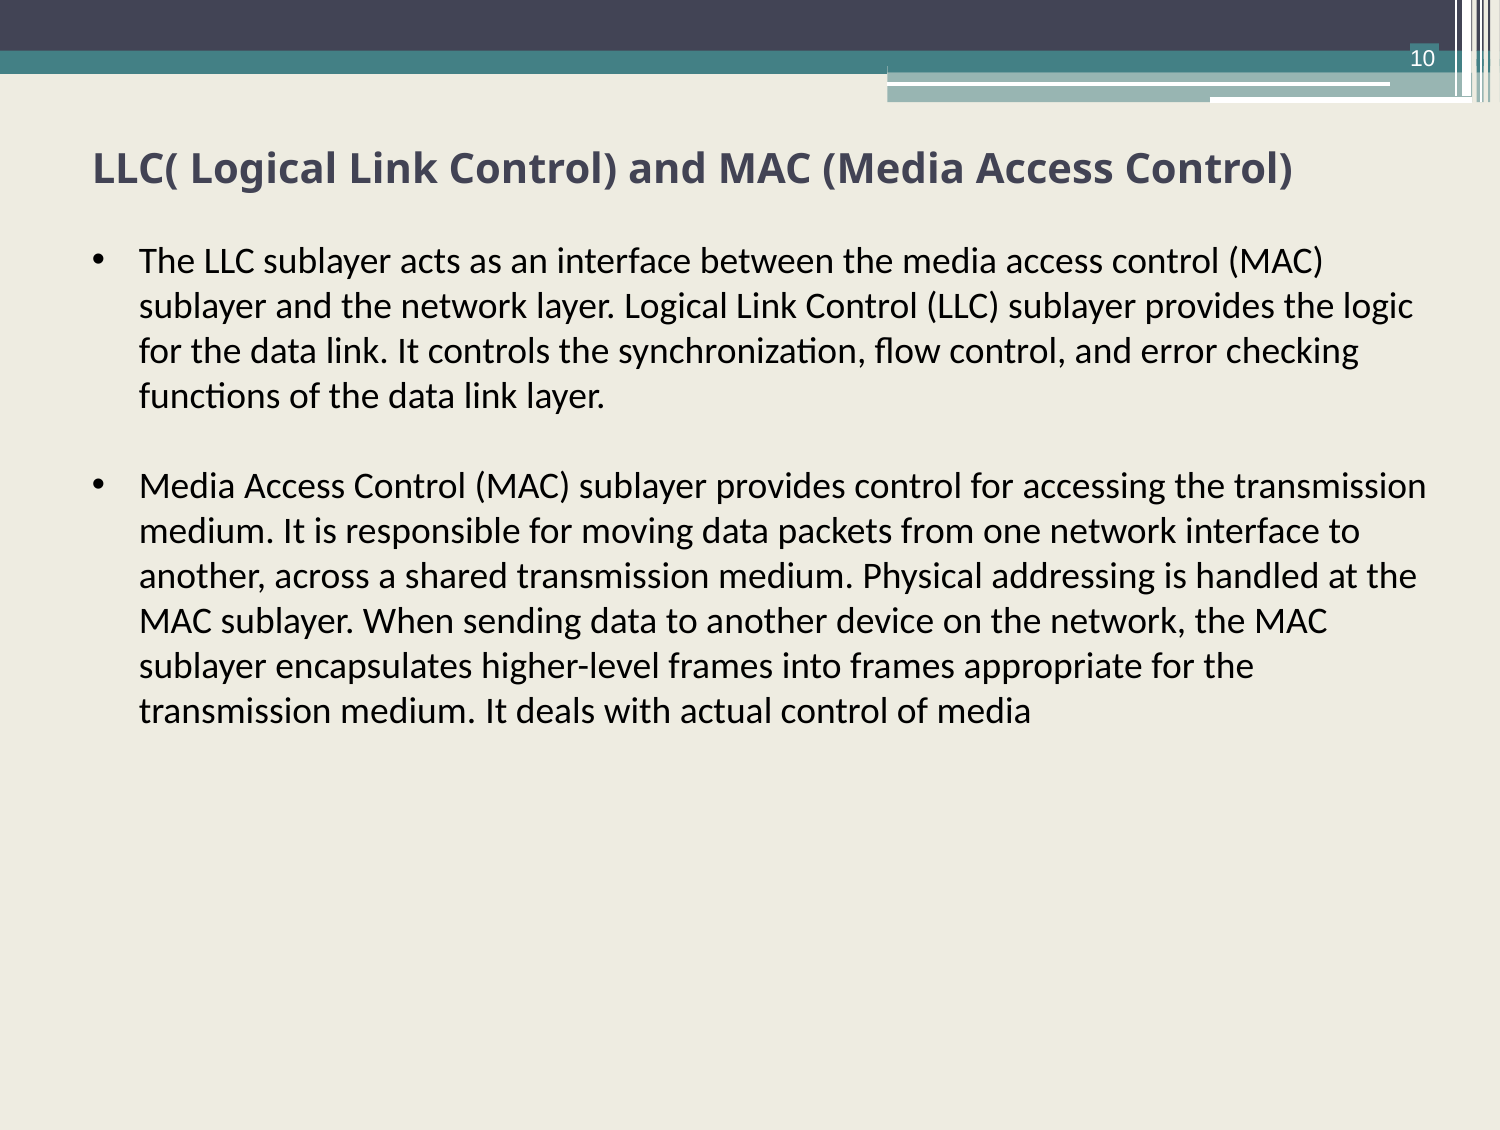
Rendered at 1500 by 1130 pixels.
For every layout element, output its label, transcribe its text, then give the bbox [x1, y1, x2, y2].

text_box 10 [1410, 43, 1439, 67]
text_box LLC( Logical Link Control) and MAC (Media Access Control) The LLC sublayer acts as an interface between the media access control (MAC) sublayer and the network layer. Logical Link Control (LLC) sublayer provides the logic for the data link. It controls the synchronization, flow control, and error checking functions of the data link layer. Media Access Control (MAC) sublayer provides control for accessing the transmission medium. It is responsible for moving data packets from one network interface to another, across a shared transmission medium. Physical addressing is handled at the MAC sublayer. When sending data to another device on the network, the MAC sublayer encapsulates higher-level frames into frames appropriate for the transmission medium. It deals with actual control of media [91, 141, 1452, 890]
